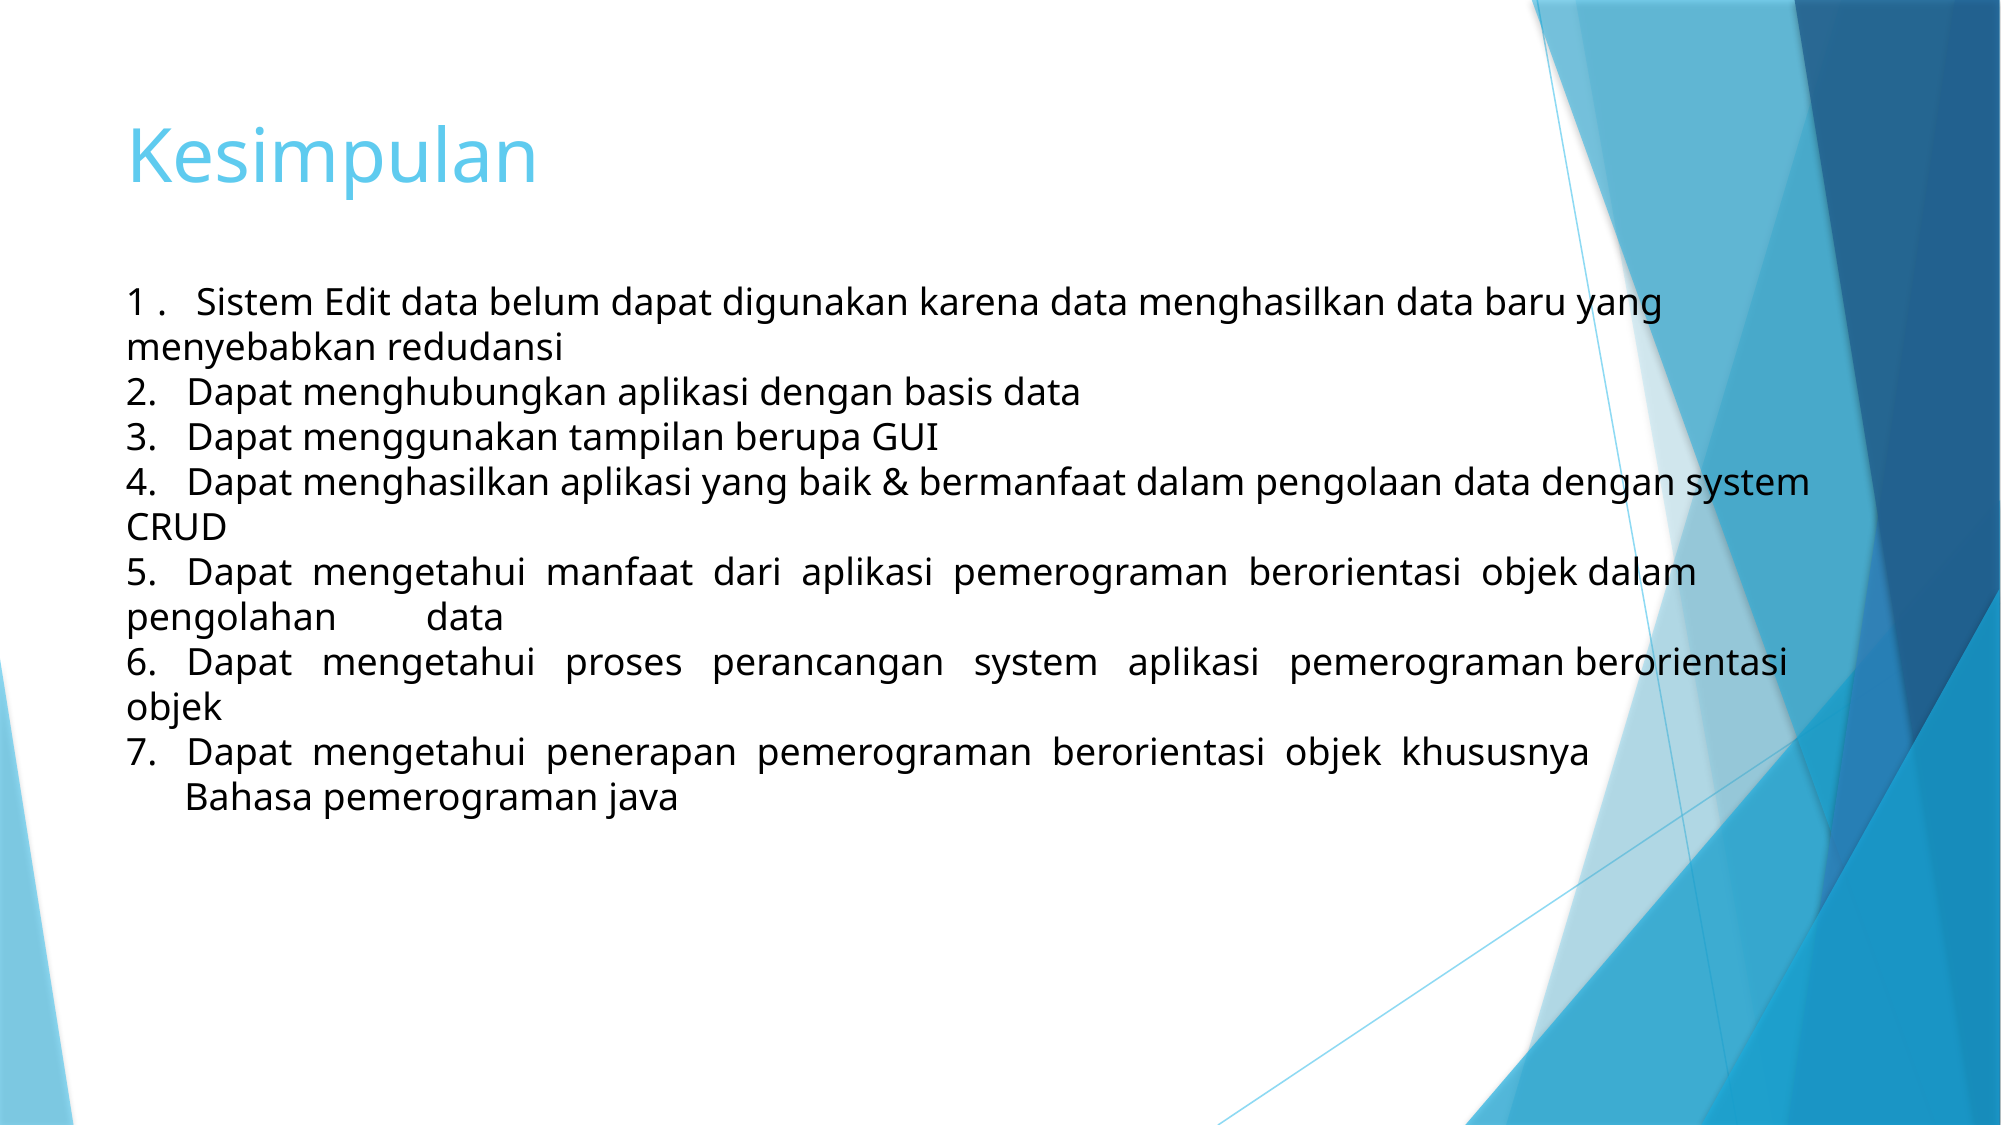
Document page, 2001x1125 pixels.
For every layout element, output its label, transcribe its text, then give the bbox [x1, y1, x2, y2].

text_box 1 . Sistem Edit data belum dapat digunakan karena data menghasilkan data baru yang menyebabkan redudansi 2. Dapat menghubungkan aplikasi dengan basis data 3. Dapat menggunakan tampilan berupa GUI 4. Dapat menghasilkan aplikasi yang baik & bermanfaat dalam pengolaan data dengan system CRUD 5. Dapat mengetahui manfaat dari aplikasi pemerograman berorientasi objek dalam pengolahan data 6. Dapat mengetahui proses perancangan system aplikasi pemerograman berorientasi objek 7. Dapat mengetahui penerapan pemerograman berorientasi objek khususnya Bahasa pemerograman java [111, 270, 1868, 916]
title Kesimpulan [111, 99, 1522, 210]
